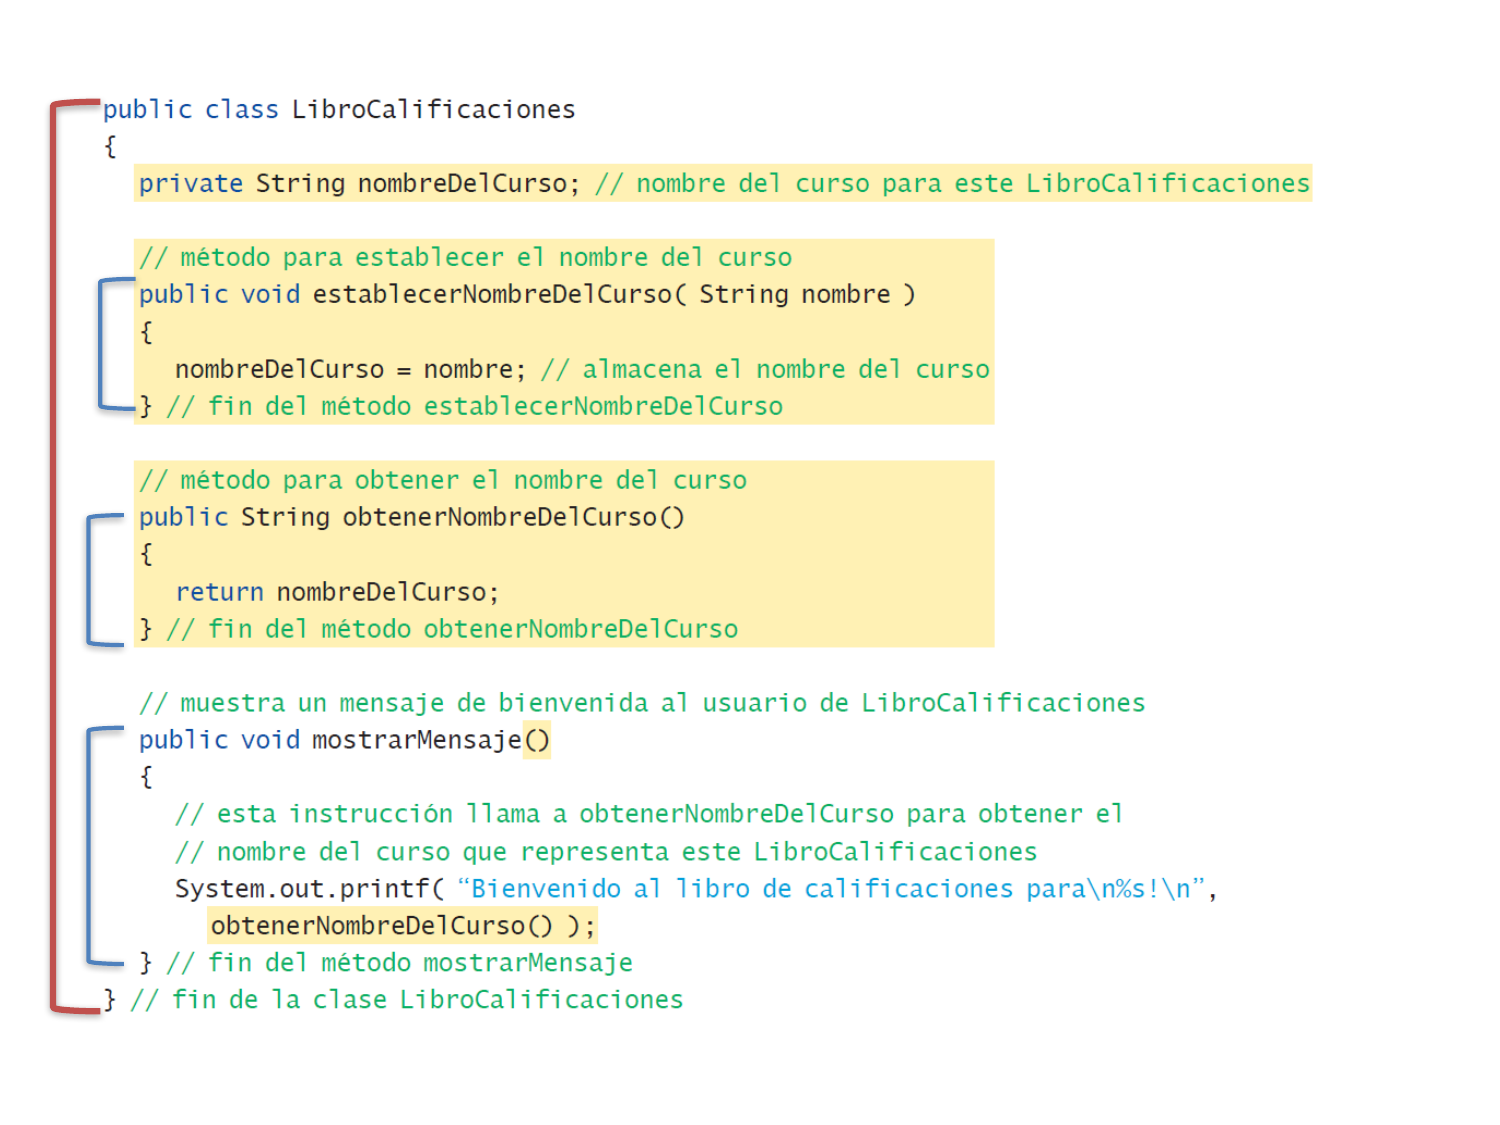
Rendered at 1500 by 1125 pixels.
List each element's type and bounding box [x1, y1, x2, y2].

list [88, 66, 1412, 1017]
text_box [49, 98, 83, 1015]
